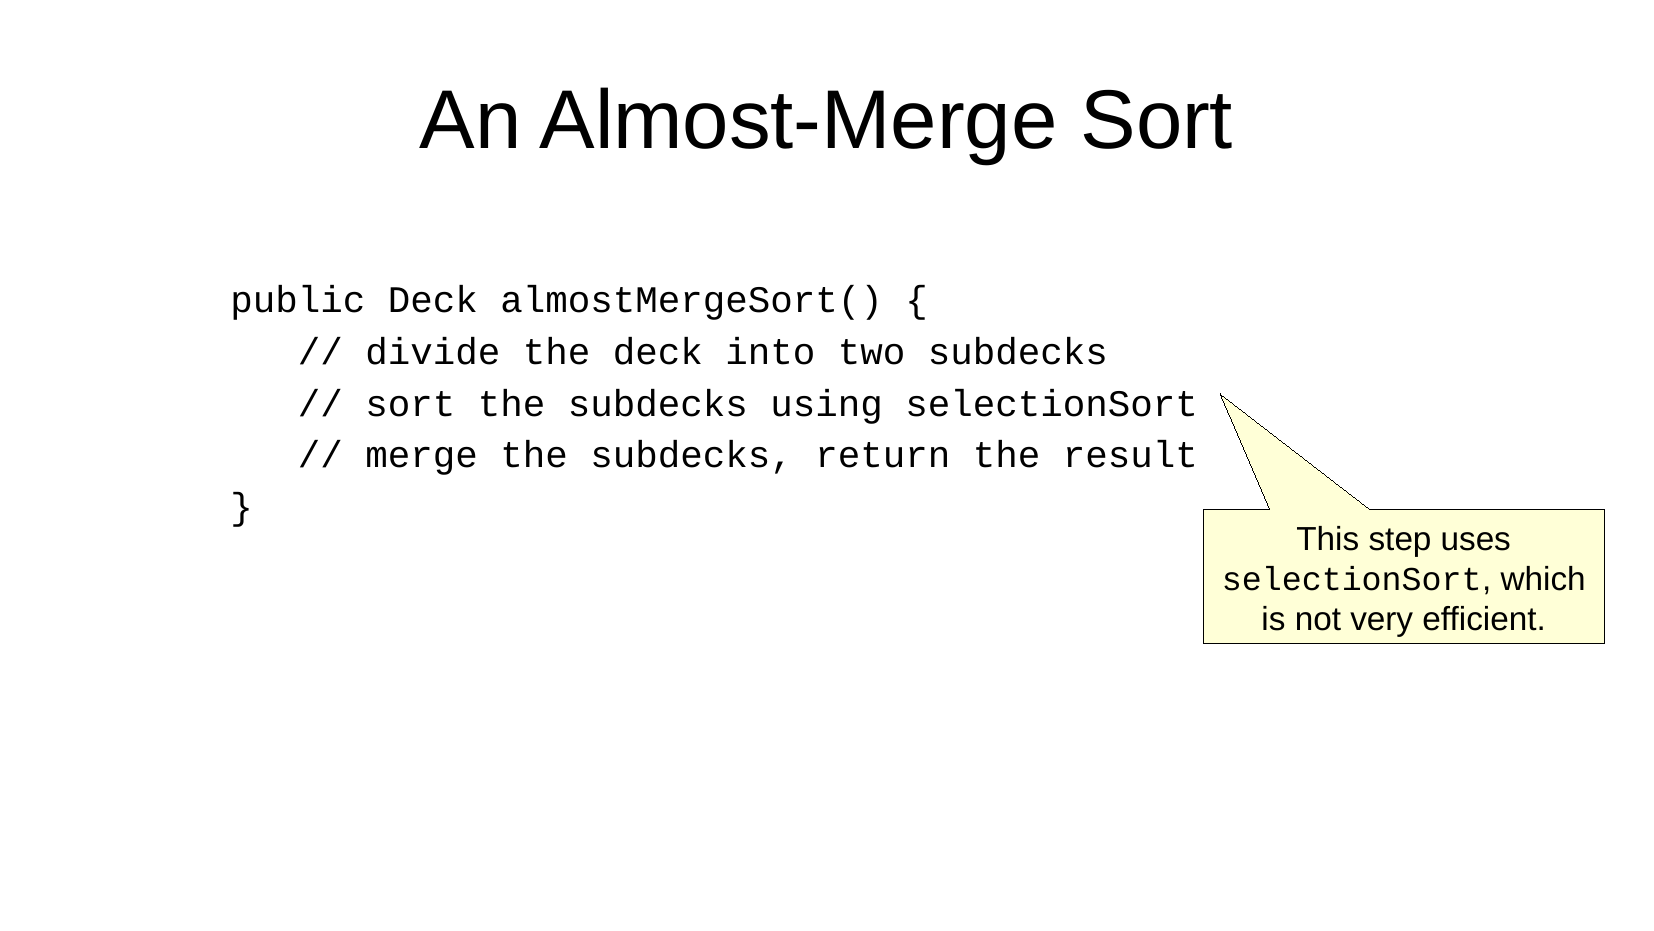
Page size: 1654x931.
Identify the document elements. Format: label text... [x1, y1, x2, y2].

text_box public Deck almostMergeSort() { // divide the deck into two subdecks // sort the subdecks using selectionSort // merge the subdecks, return the result } [215, 260, 1213, 570]
text_box This step uses selectionSort, which is not very efficient. [1203, 393, 1605, 644]
text_box An Almost-Merge Sort [82, 37, 1571, 193]
